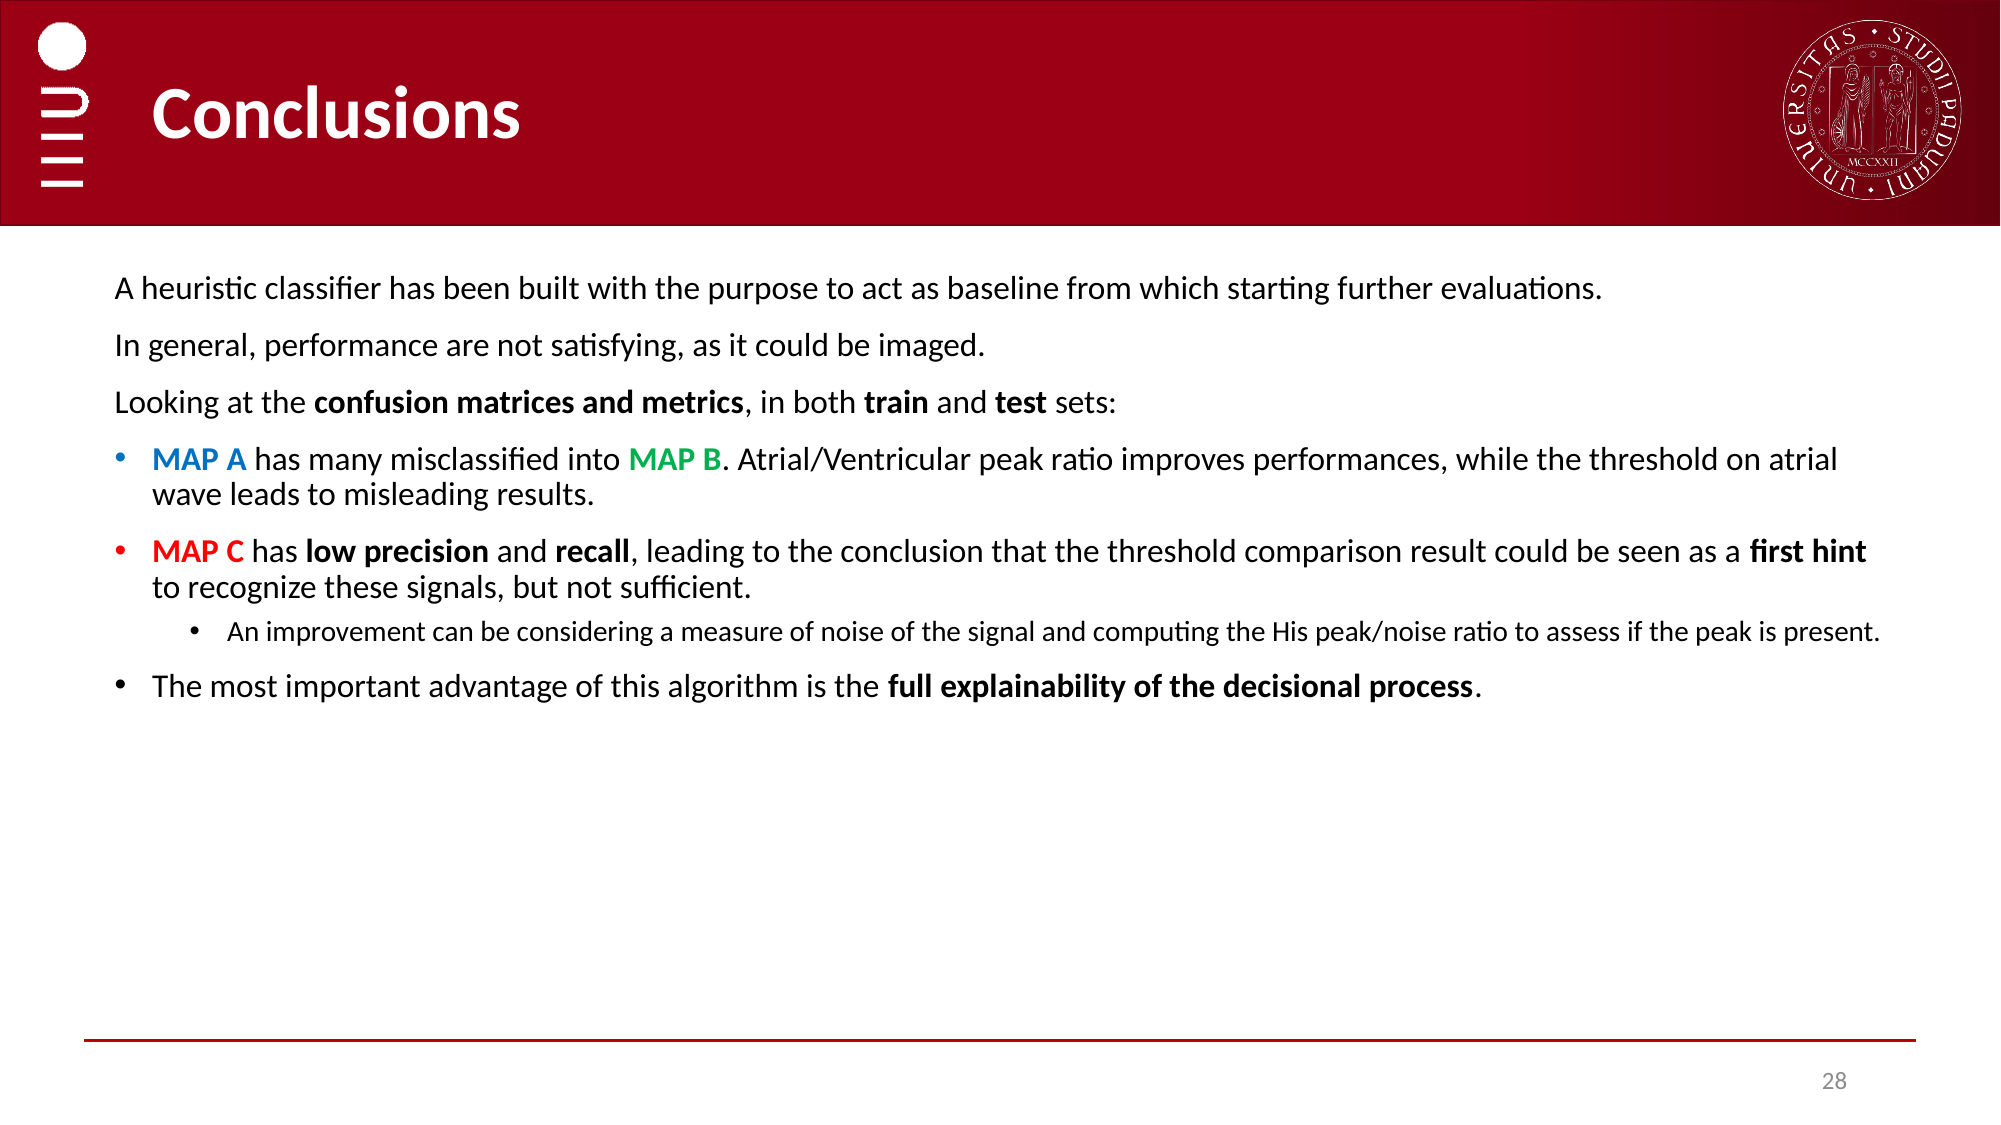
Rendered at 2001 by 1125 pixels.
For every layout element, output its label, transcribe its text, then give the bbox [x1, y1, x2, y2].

list A heuristic classifier has been built with the purpose to act as baseline from which starting further evaluations. In general, performance are not satisfying, as it could be imaged. Looking at the confusion matrices and metrics, in both train and test sets: MAP A has many misclassified into MAP B. Atrial/Ventricular peak ratio improves performances, while the threshold on atrial wave leads to misleading results. MAP C has low precision and recall, leading to the conclusion that the threshold comparison result could be seen as a first hint to recognize these signals, but not sufficient. An improvement can be considering a measure of noise of the signal and computing the His peak/noise ratio to assess if the peak is present. The most important advantage of this algorithm is the full explainability of the decisional process. [99, 263, 1914, 1014]
picture [1783, 20, 1963, 200]
slide_number 28 [1412, 1049, 1863, 1110]
title Conclusions [137, 34, 1763, 194]
